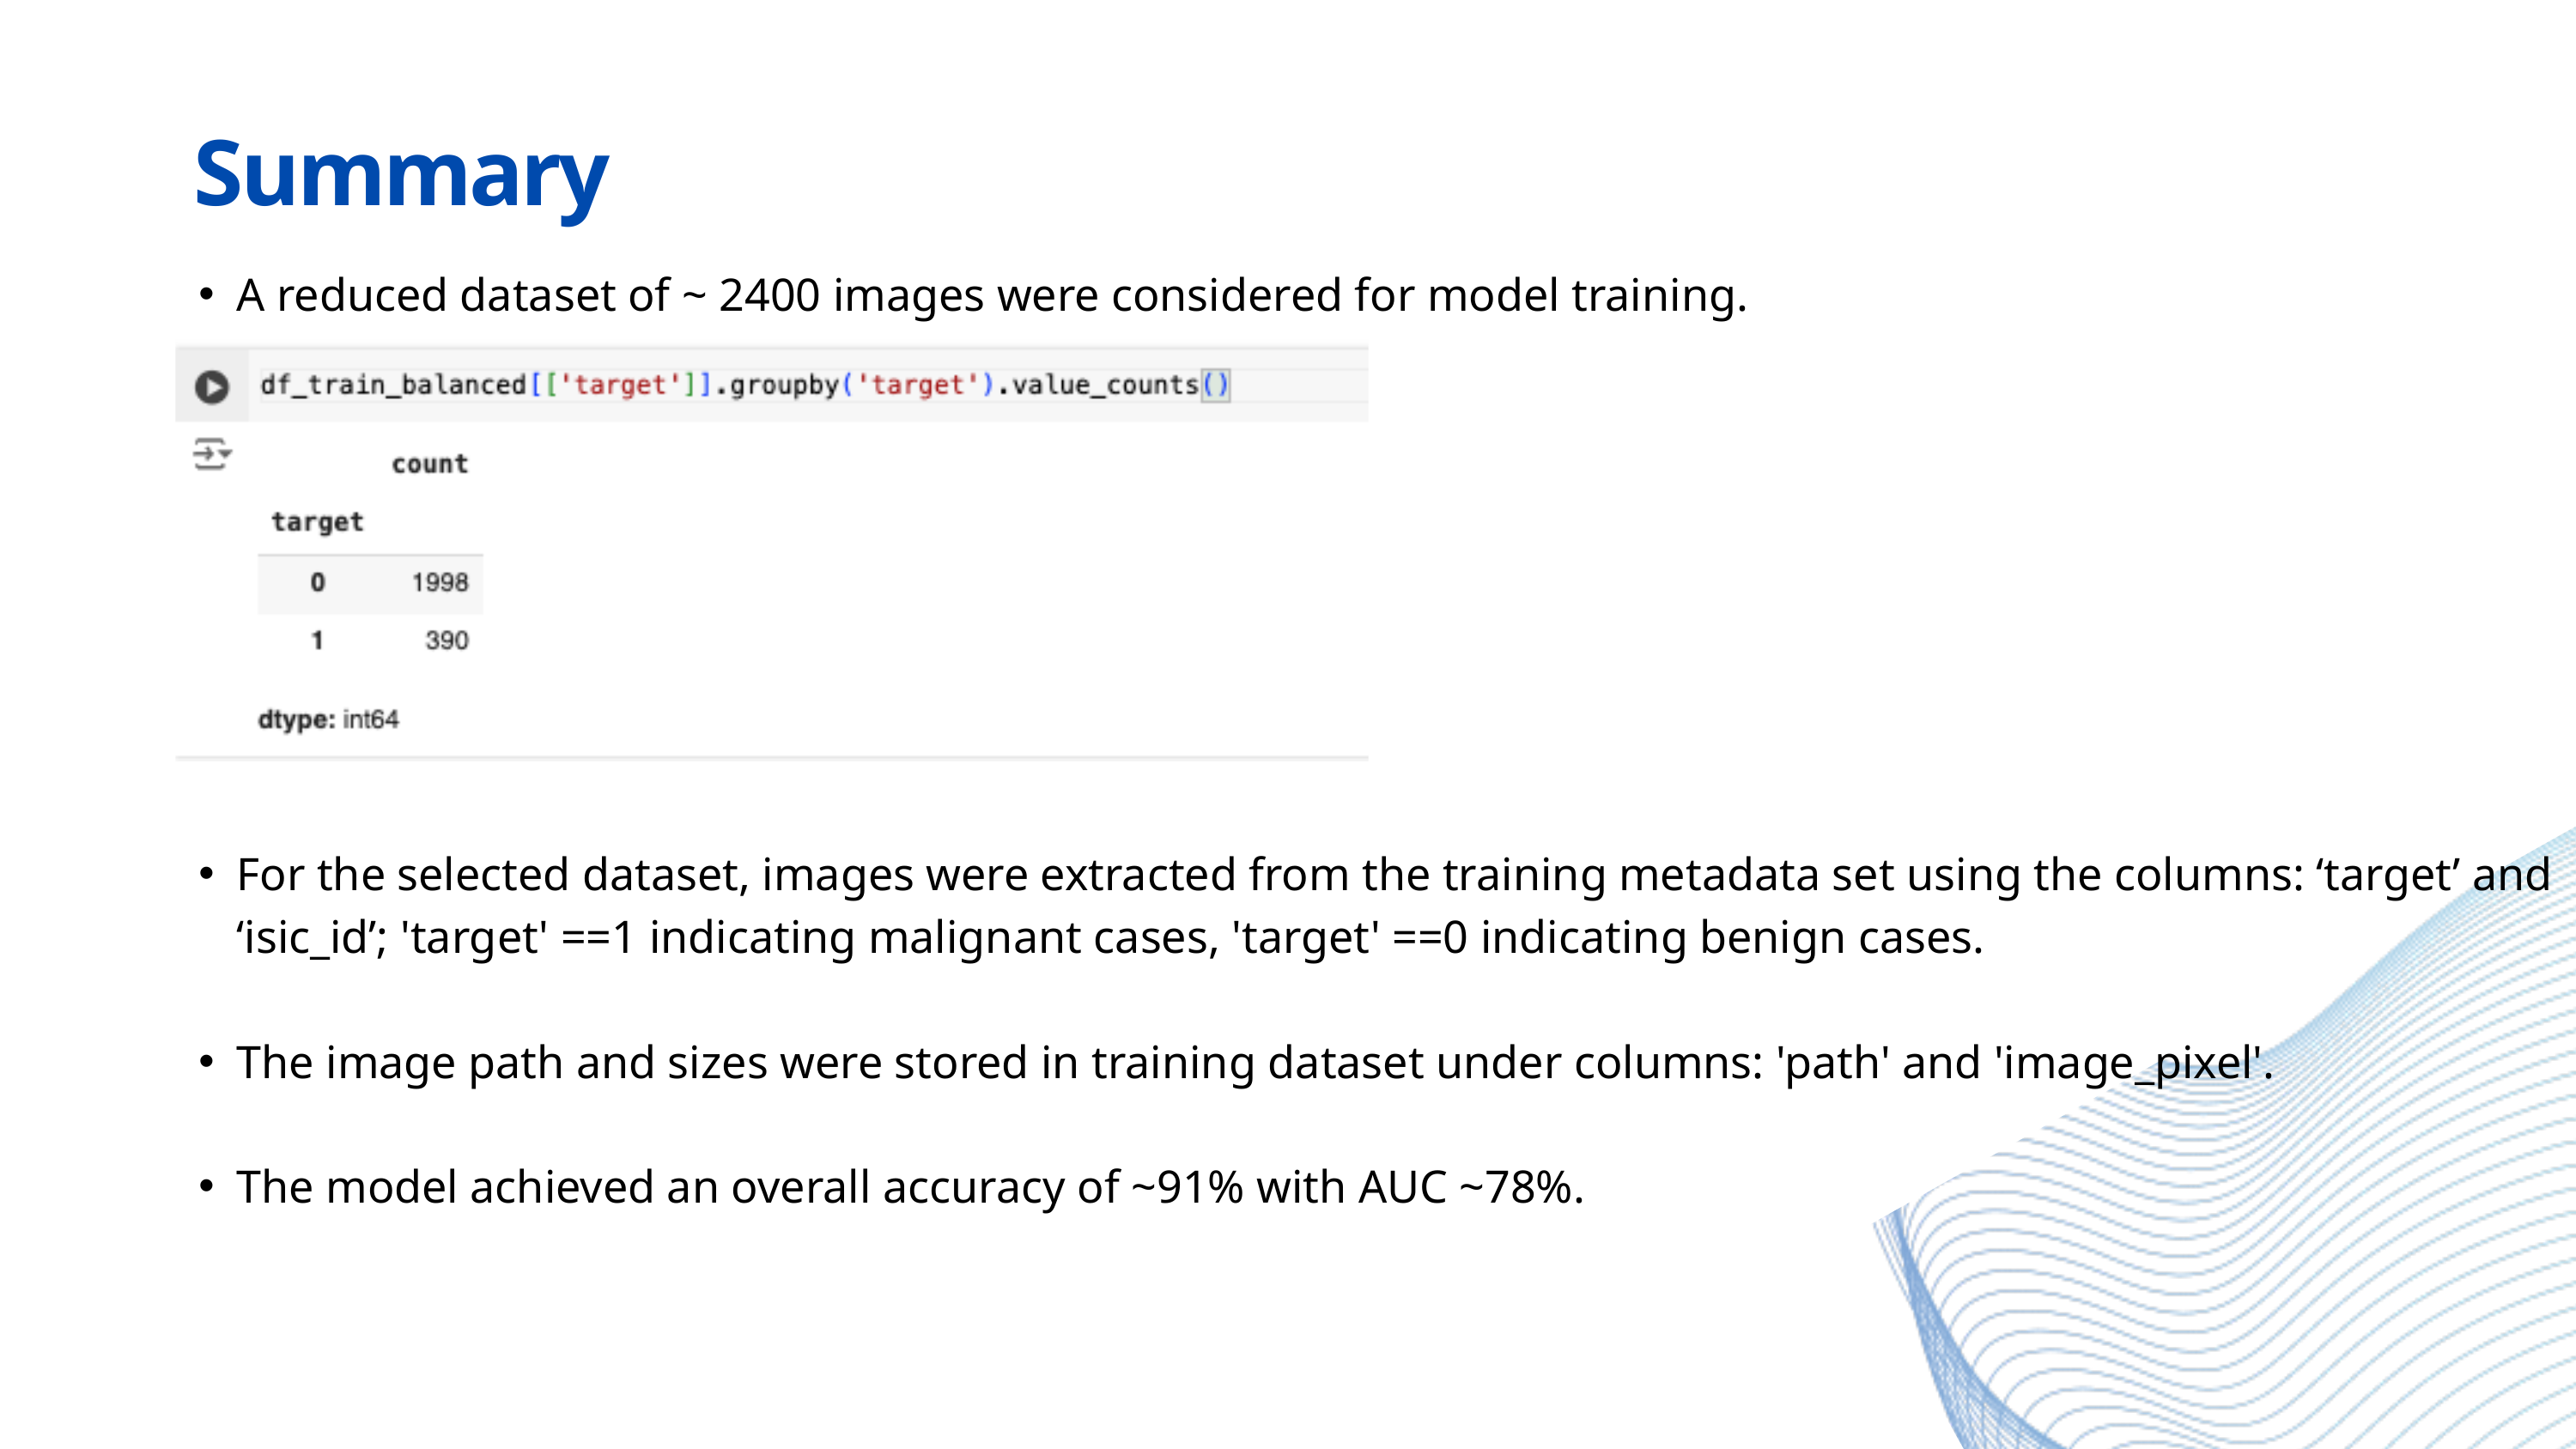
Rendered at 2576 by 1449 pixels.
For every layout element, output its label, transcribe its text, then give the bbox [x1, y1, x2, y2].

text_box [175, 336, 1369, 762]
text_box For the selected dataset, images were extracted from the training metadata set using the columns: ‘target’ and ‘isic_id’; 'target' ==1 indicating malignant cases, 'target' ==0 indicating benign cases. The image path and sizes were stored in training dataset under columns: 'path' and 'image_pixel'. The model achieved an overall accuracy of ~91% with AUC ~78%. [161, 774, 2576, 1213]
text_box Summary [193, 132, 1430, 224]
text_box [1844, 1213, 2576, 1449]
text_box A reduced dataset of ~ 2400 images were considered for model training. [161, 257, 2576, 320]
